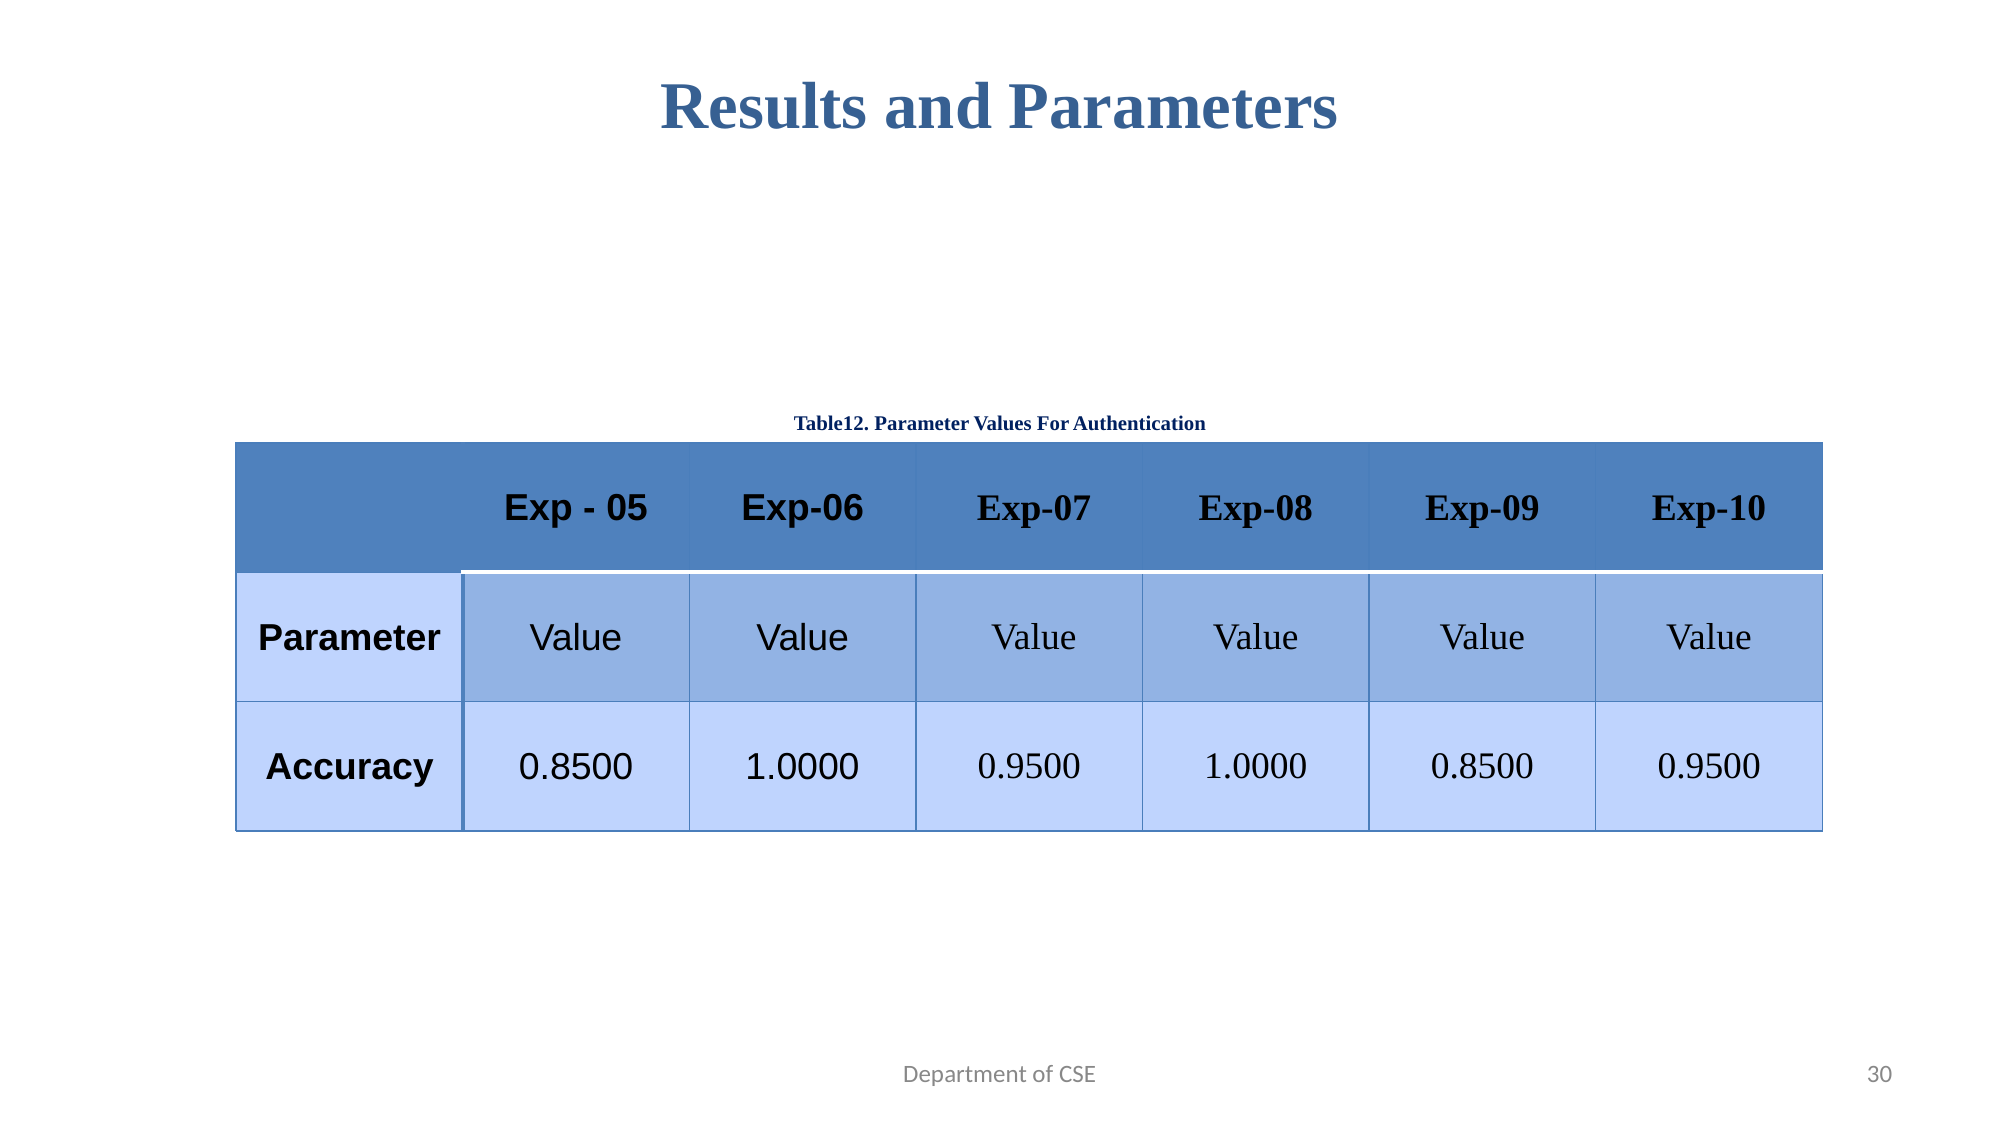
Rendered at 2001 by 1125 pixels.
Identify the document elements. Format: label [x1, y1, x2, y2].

table_cell [1143, 702, 1368, 830]
table_header [917, 444, 1142, 570]
table_cell [917, 574, 1142, 701]
table_header [237, 444, 461, 572]
table_cell [1370, 574, 1595, 701]
table_header [1143, 444, 1368, 570]
table_cell [690, 574, 915, 701]
table_cell [1596, 702, 1822, 830]
table_header [1596, 444, 1822, 570]
table_header [690, 444, 915, 570]
slide_number [1857, 1051, 1901, 1094]
table_header [465, 444, 689, 570]
table_cell [917, 702, 1142, 830]
text_box [507, 402, 1493, 442]
table_cell [1596, 574, 1822, 701]
table_cell [237, 702, 461, 830]
table_cell [690, 702, 915, 830]
title [99, 38, 1901, 165]
table_cell [1143, 574, 1368, 701]
text_box [690, 1050, 1310, 1096]
table_cell [1370, 702, 1595, 830]
table_cell [465, 702, 689, 830]
table_cell [237, 573, 461, 701]
table_cell [465, 574, 689, 701]
table_header [1370, 444, 1595, 570]
